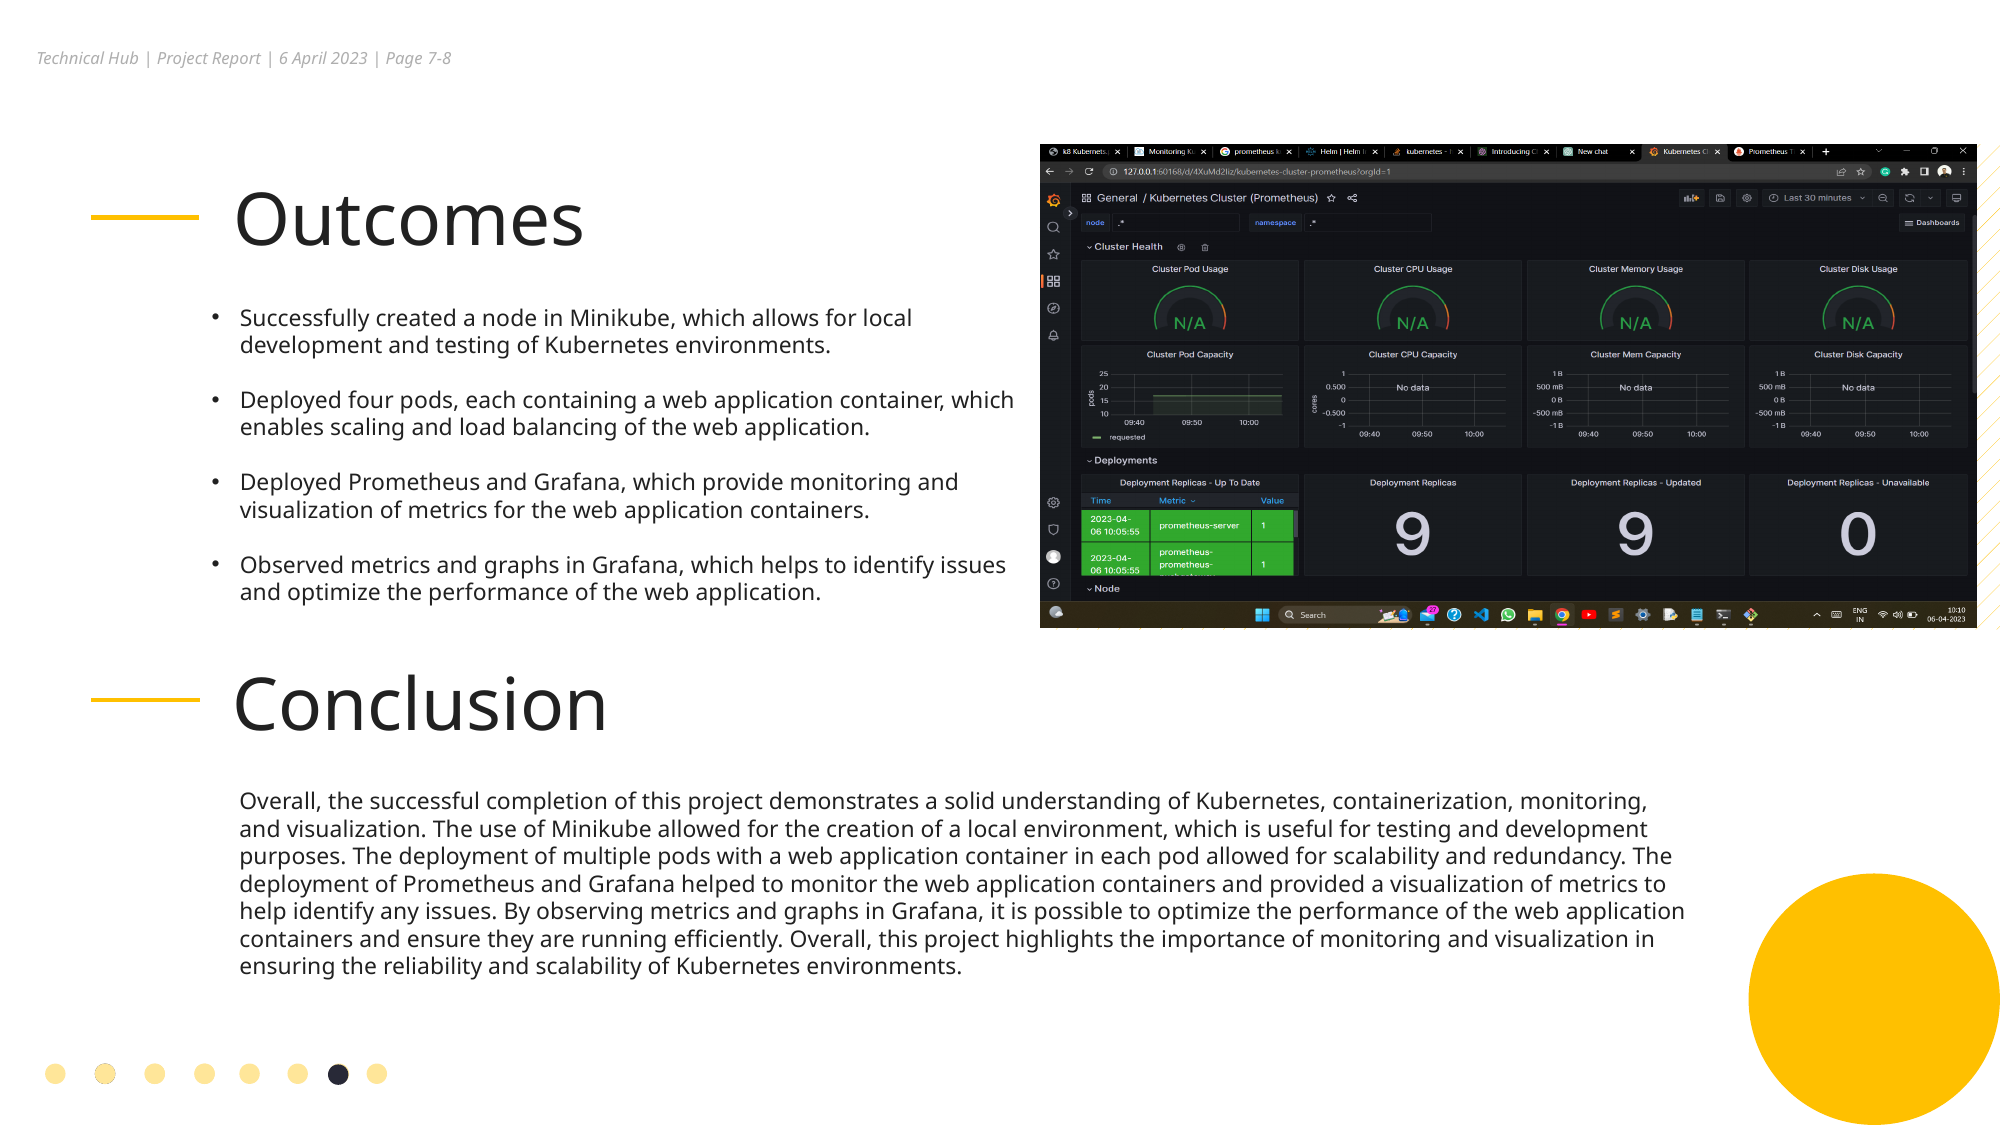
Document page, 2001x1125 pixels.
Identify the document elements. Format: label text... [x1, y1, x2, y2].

picture [1039, 144, 2000, 630]
text_box [143, 1062, 167, 1086]
text_box [326, 1063, 350, 1086]
text_box [286, 1062, 309, 1085]
text_box Overall, the successful completion of this project demonstrates a solid understanding of Kubernetes, containerization, monitoring, and visualization. The use of Minikube allowed for the creation of a local environment, which is useful for testing and development purposes. The deployment of multiple pods with a web application container in each pod allowed for scalability and redundancy. The deployment of Prometheus and Grafana helped to monitor the web application containers and provided a visualization of metrics to help identify any issues. By observing metrics and graphs in Grafana, it is possible to optimize the performance of the web application containers and ensure they are running efficiently. Overall, this project highlights the importance of monitoring and visualization in ensuring the reliability and scalability of Kubernetes environments. [224, 779, 1707, 987]
text_box Outcomes [219, 165, 1021, 268]
text_box Conclusion [217, 649, 1019, 753]
text_box [44, 1062, 67, 1086]
text_box [93, 1062, 117, 1086]
text_box [365, 1062, 389, 1085]
text_box Successfully created a node in Minikube, which allows for local development and testing of Kubernetes environments. Deployed four pods, each containing a web application container, which enables scaling and load balancing of the web application. Deployed Prometheus and Grafana, which provide monitoring and visualization of metrics for the web application containers. Observed metrics and graphs in Grafana, which helps to identify issues and optimize the performance of the web application. [196, 295, 1039, 613]
text_box [238, 1062, 261, 1085]
text_box [193, 1062, 216, 1086]
text_box Technical Hub | Project Report | 6 April 2023 | Page 7-8 [21, 40, 535, 78]
text_box [1747, 872, 2000, 1125]
